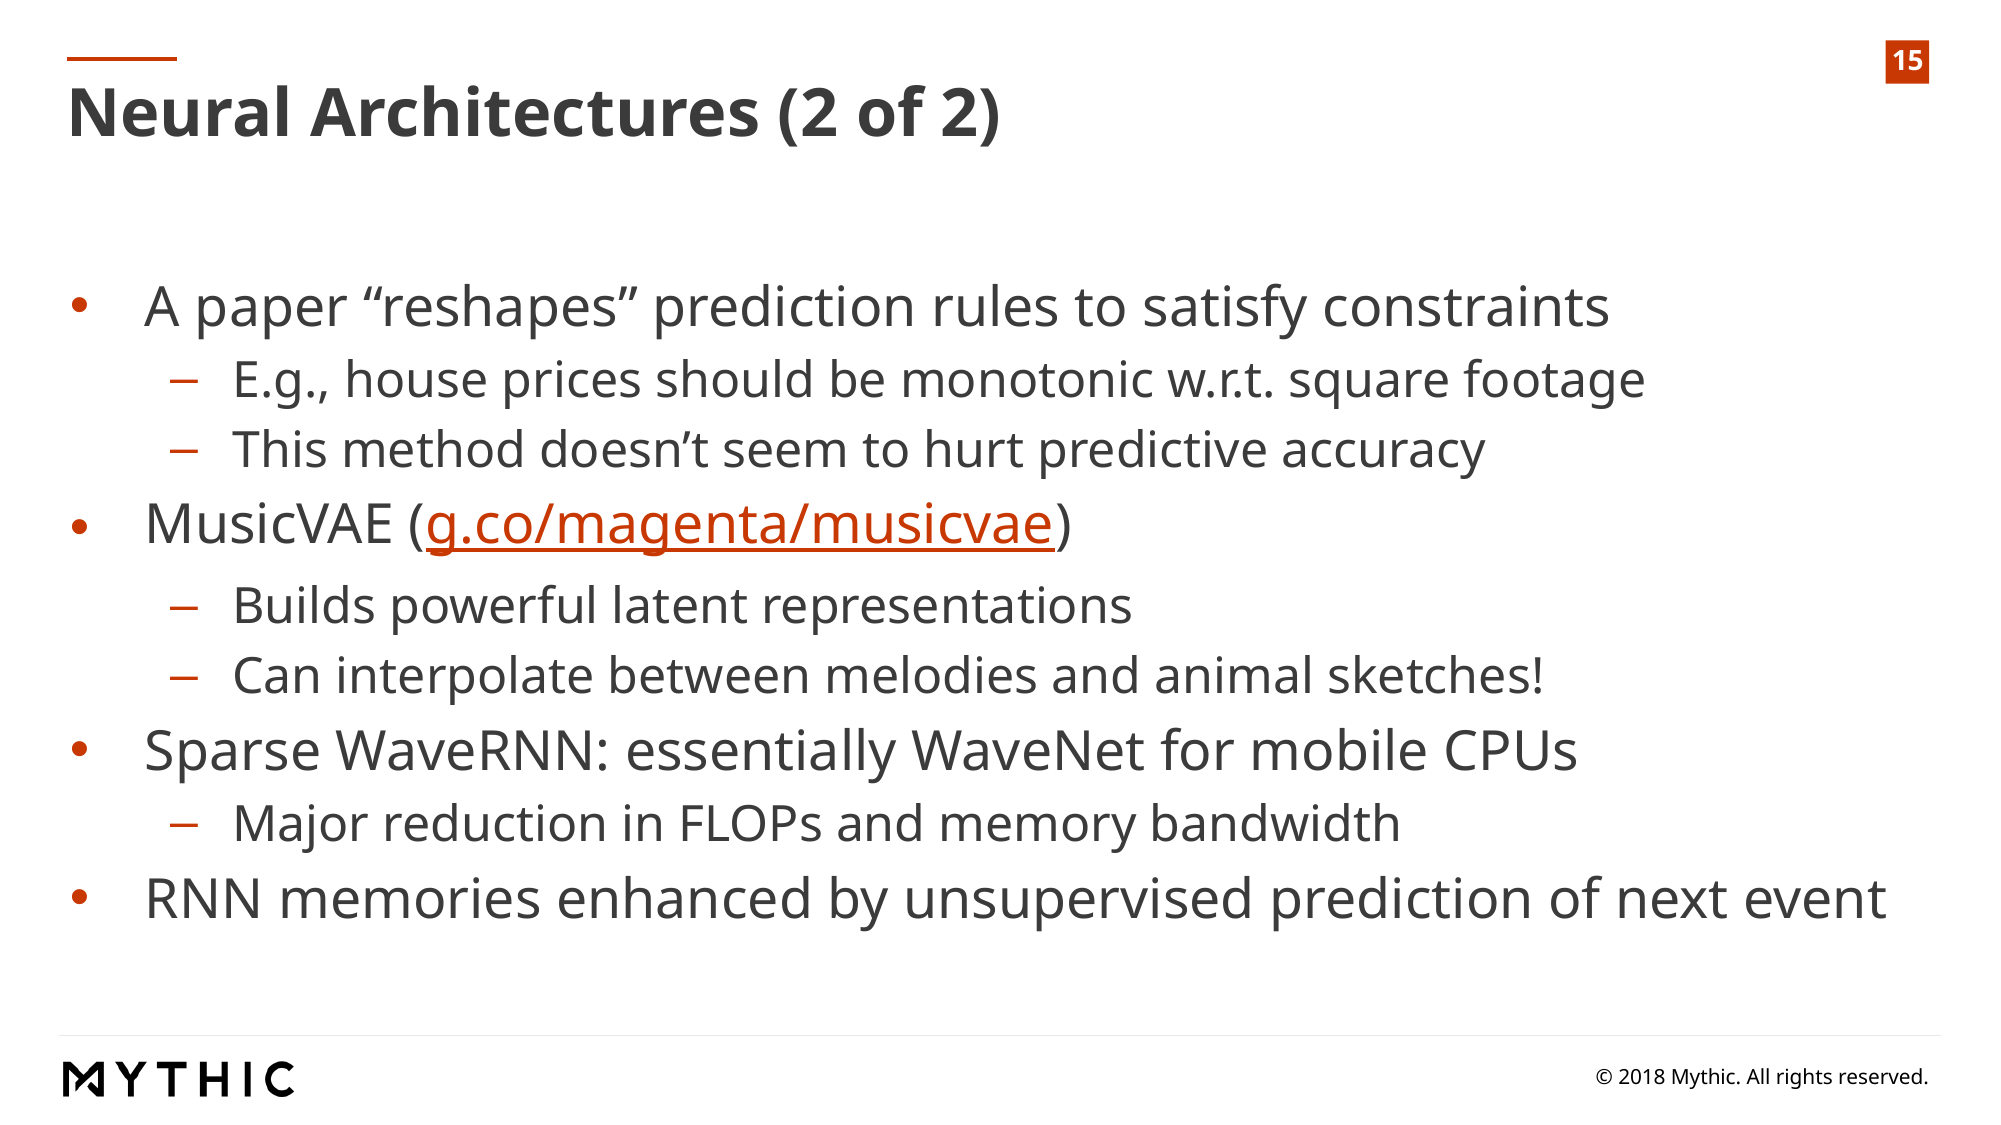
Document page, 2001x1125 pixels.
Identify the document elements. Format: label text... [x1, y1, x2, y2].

list Neural Architectures (2 of 2) [51, 83, 1473, 169]
list A paper “reshapes” prediction rules to satisfy constraints E.g., house prices should be monotonic w.r.t. square footage This method doesn’t seem to hurt predictive accuracy MusicVAE (g.co/magenta/musicvae) Builds powerful latent representations Can interpolate between melodies and animal sketches! Sparse WaveRNN: essentially WaveNet for mobile CPUs Major reduction in FLOPs and memory bandwidth RNN memories enhanced by unsupervised prediction of next event [55, 263, 1908, 975]
picture [59, 1058, 297, 1099]
